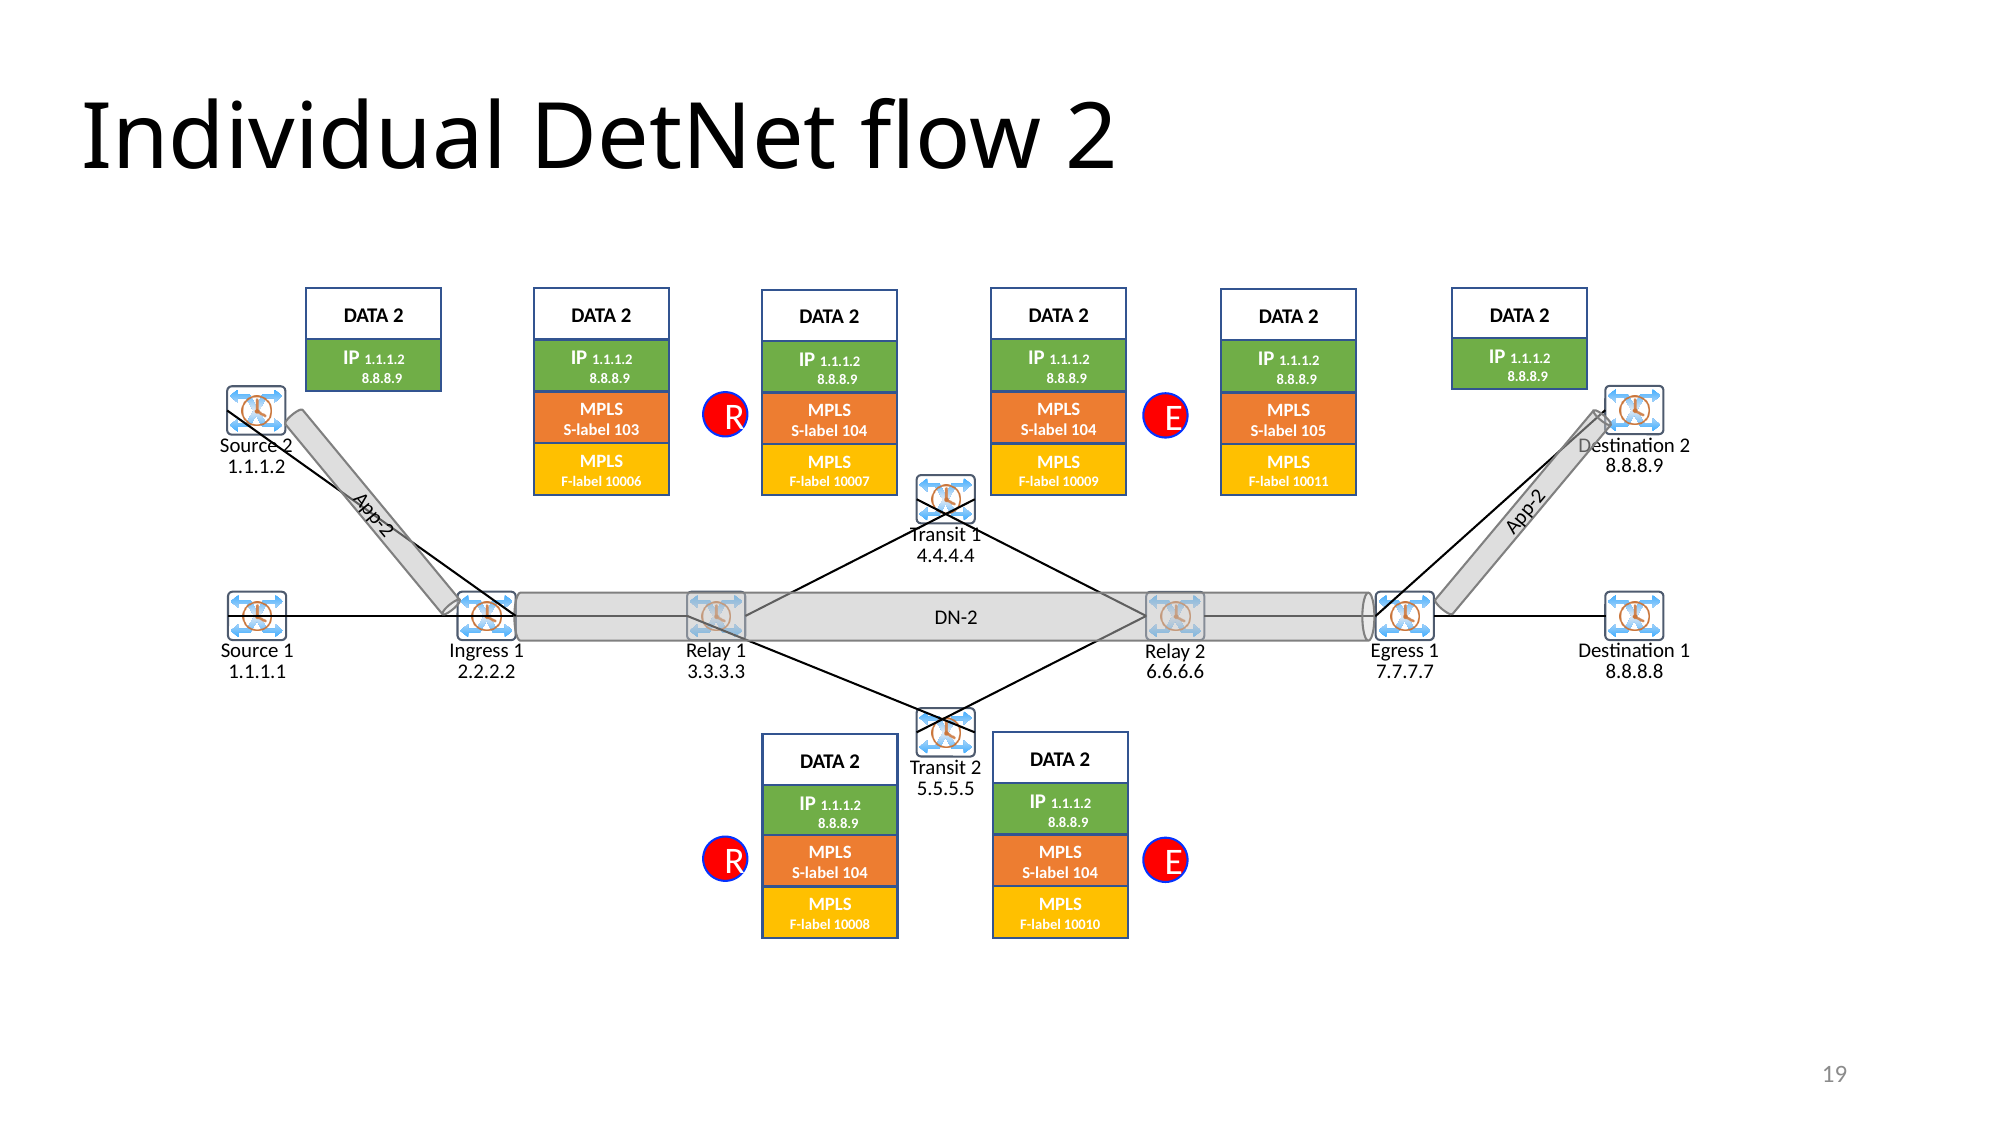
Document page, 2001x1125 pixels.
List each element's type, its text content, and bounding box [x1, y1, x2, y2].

text_box E [1142, 836, 1189, 884]
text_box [514, 592, 1375, 641]
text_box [916, 708, 975, 757]
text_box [285, 529, 458, 616]
text_box Egress 1 7.7.7.7 [1357, 646, 1453, 678]
text_box Ingress 1 2.2.2.2 [439, 646, 534, 678]
text_box MPLS S-label 104 [761, 393, 898, 443]
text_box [1397, 497, 1651, 529]
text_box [457, 591, 516, 641]
text_box MPLS S-label 104 [992, 834, 1129, 887]
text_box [916, 475, 975, 524]
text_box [745, 641, 917, 733]
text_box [1375, 591, 1434, 641]
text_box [245, 497, 498, 529]
text_box Relay 2 6.6.6.6 [1147, 646, 1223, 678]
text_box DATA 2 [761, 289, 898, 340]
text_box Source 2 1.1.1.2 [209, 441, 285, 473]
text_box DATA 2 [305, 287, 442, 338]
text_box MPLS F-label 10006 [533, 442, 670, 496]
text_box IP 1.1.1.2 8.8.8.9 [533, 338, 670, 392]
text_box IP 1.1.1.2 8.8.8.9 [992, 782, 1129, 834]
text_box MPLS S-label 104 [990, 392, 1127, 443]
text_box Destination 1 8.8.8.8 [1587, 646, 1682, 678]
text_box MPLS F-label 10011 [1220, 443, 1357, 496]
text_box E [1142, 392, 1189, 439]
text_box IP 1.1.1.2 8.8.8.9 [761, 340, 898, 393]
text_box Transit 1 4.4.4.4 [917, 530, 974, 561]
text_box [974, 499, 1147, 592]
text_box MPLS S-label 104 [761, 834, 899, 888]
slide_number 19 [1412, 1042, 1863, 1103]
text_box DATA 2 [1451, 287, 1588, 337]
text_box Destination 2 8.8.8.9 [1606, 440, 1682, 472]
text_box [745, 499, 917, 592]
text_box Relay 1 3.3.3.3 [668, 646, 745, 678]
text_box MPLS S-label 105 [1220, 393, 1357, 443]
text_box DATA 2 [533, 287, 670, 338]
title Individual DetNet flow 2 [65, 30, 2000, 248]
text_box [227, 591, 287, 641]
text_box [1434, 529, 1606, 616]
text_box MPLS F-label 10010 [992, 887, 1129, 939]
text_box MPLS S-label 103 [533, 392, 670, 442]
text_box IP 1.1.1.2 8.8.8.9 [761, 784, 899, 834]
text_box R [702, 835, 749, 882]
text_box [227, 386, 286, 435]
text_box Transit 2 5.5.5.5 [899, 763, 992, 794]
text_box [974, 641, 1147, 733]
text_box DATA 2 [761, 733, 899, 784]
text_box R [702, 391, 749, 438]
text_box IP 1.1.1.2 8.8.8.9 [1451, 337, 1588, 390]
text_box Source 1 1.1.1.1 [209, 646, 305, 678]
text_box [285, 410, 458, 497]
text_box IP 1.1.1.2 8.8.8.9 [990, 338, 1127, 392]
text_box IP 1.1.1.2 8.8.8.9 [1220, 339, 1357, 393]
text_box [1605, 385, 1664, 435]
text_box MPLS F-label 10008 [761, 888, 899, 939]
text_box MPLS F-label 10009 [990, 443, 1127, 496]
text_box DATA 2 [1220, 288, 1357, 339]
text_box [1605, 591, 1664, 641]
text_box DATA 2 [990, 287, 1127, 338]
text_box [1434, 410, 1606, 497]
text_box MPLS F-label 10007 [761, 443, 898, 496]
text_box DATA 2 [992, 733, 1129, 782]
text_box IP 1.1.1.2 8.8.8.9 [305, 338, 442, 392]
